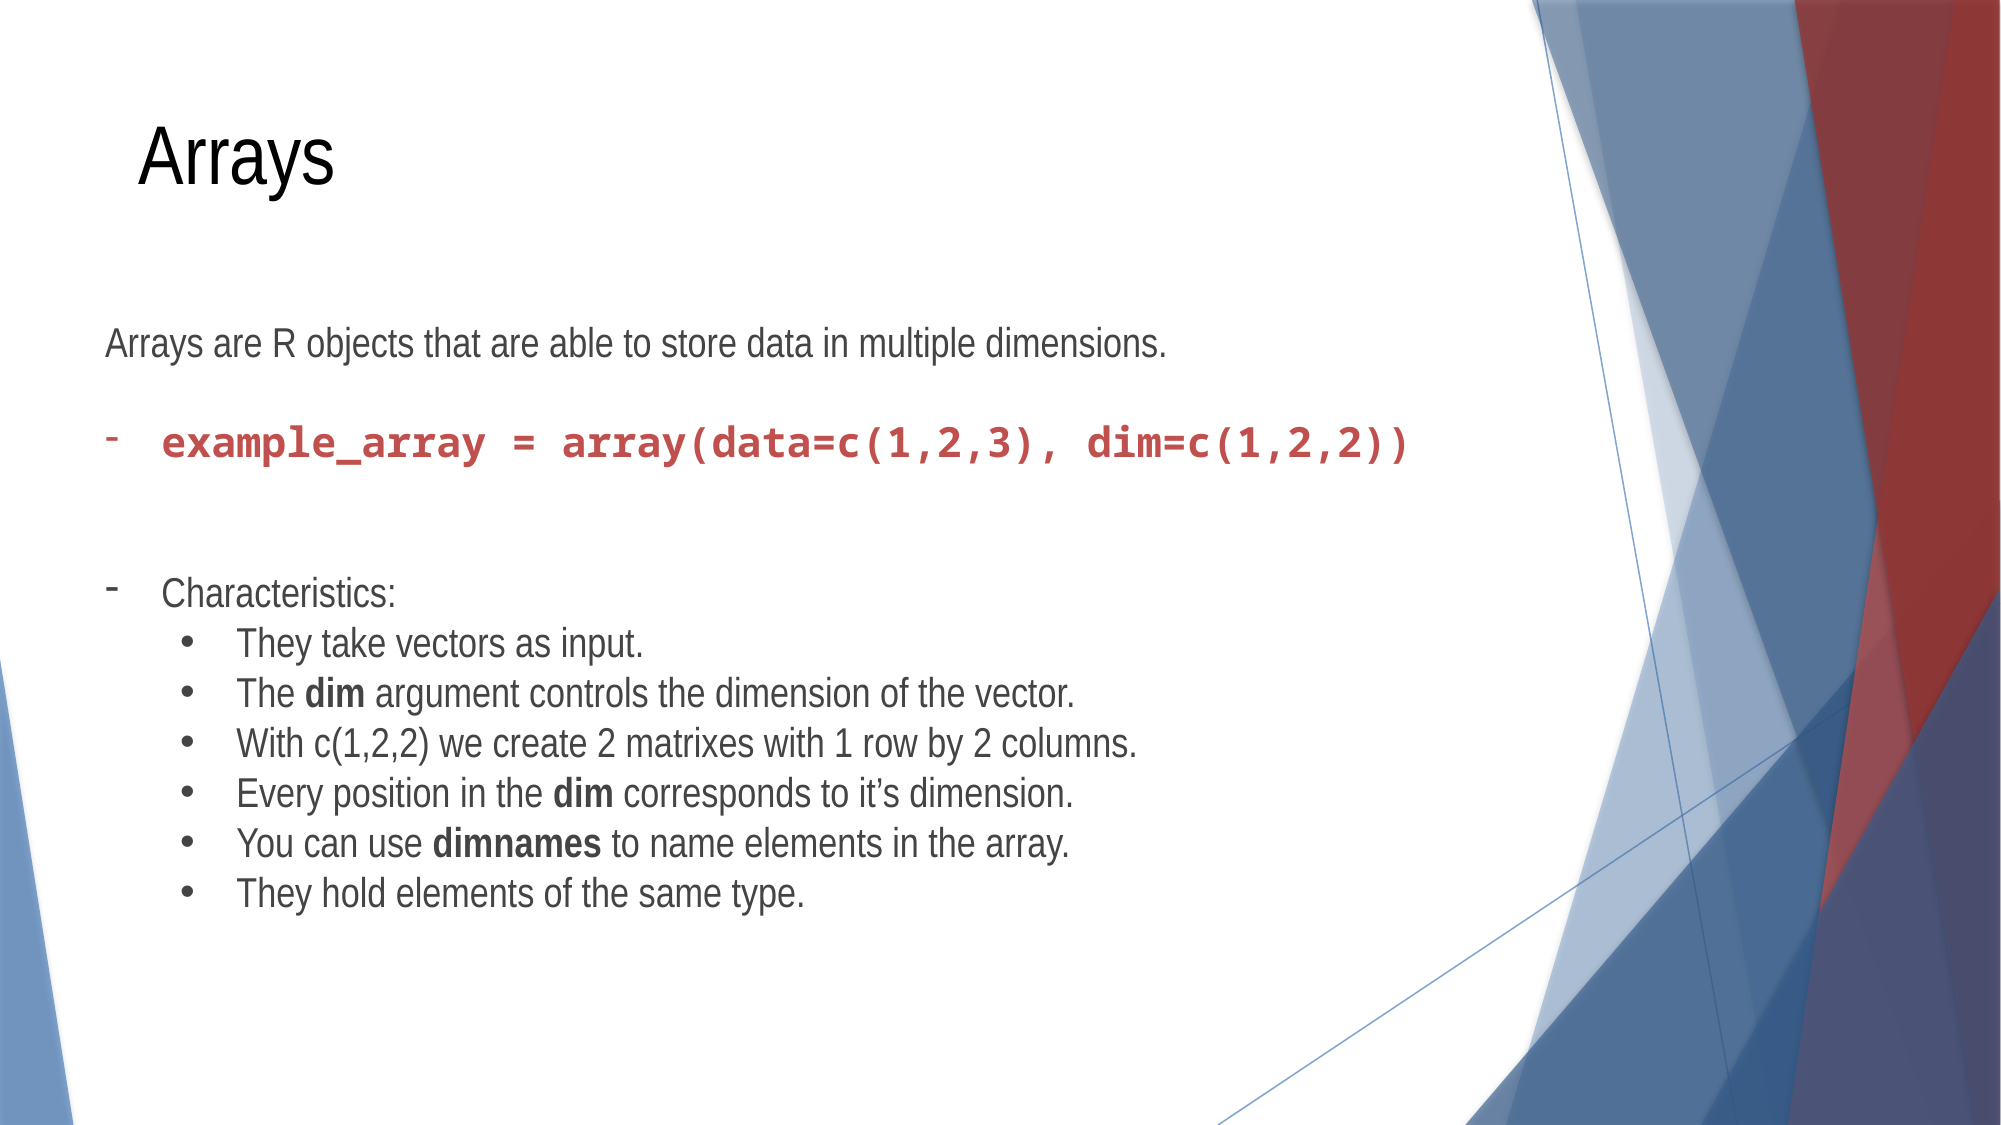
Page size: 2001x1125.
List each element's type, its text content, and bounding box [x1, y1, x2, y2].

text_box Arrays [124, 94, 352, 209]
text_box Arrays are R objects that are able to store data in multiple dimensions. example_array = array(data=c(1,2,3), dim=c(1,2,2)) Characteristics: They take vectors as input. The dim argument controls the dimension of the vector. With c(1,2,2) we create 2 matrixes with 1 row by 2 columns. Every position in the dim corresponds to it’s dimension. You can use dimnames to name elements in the array. They hold elements of the same type. [90, 308, 1480, 974]
